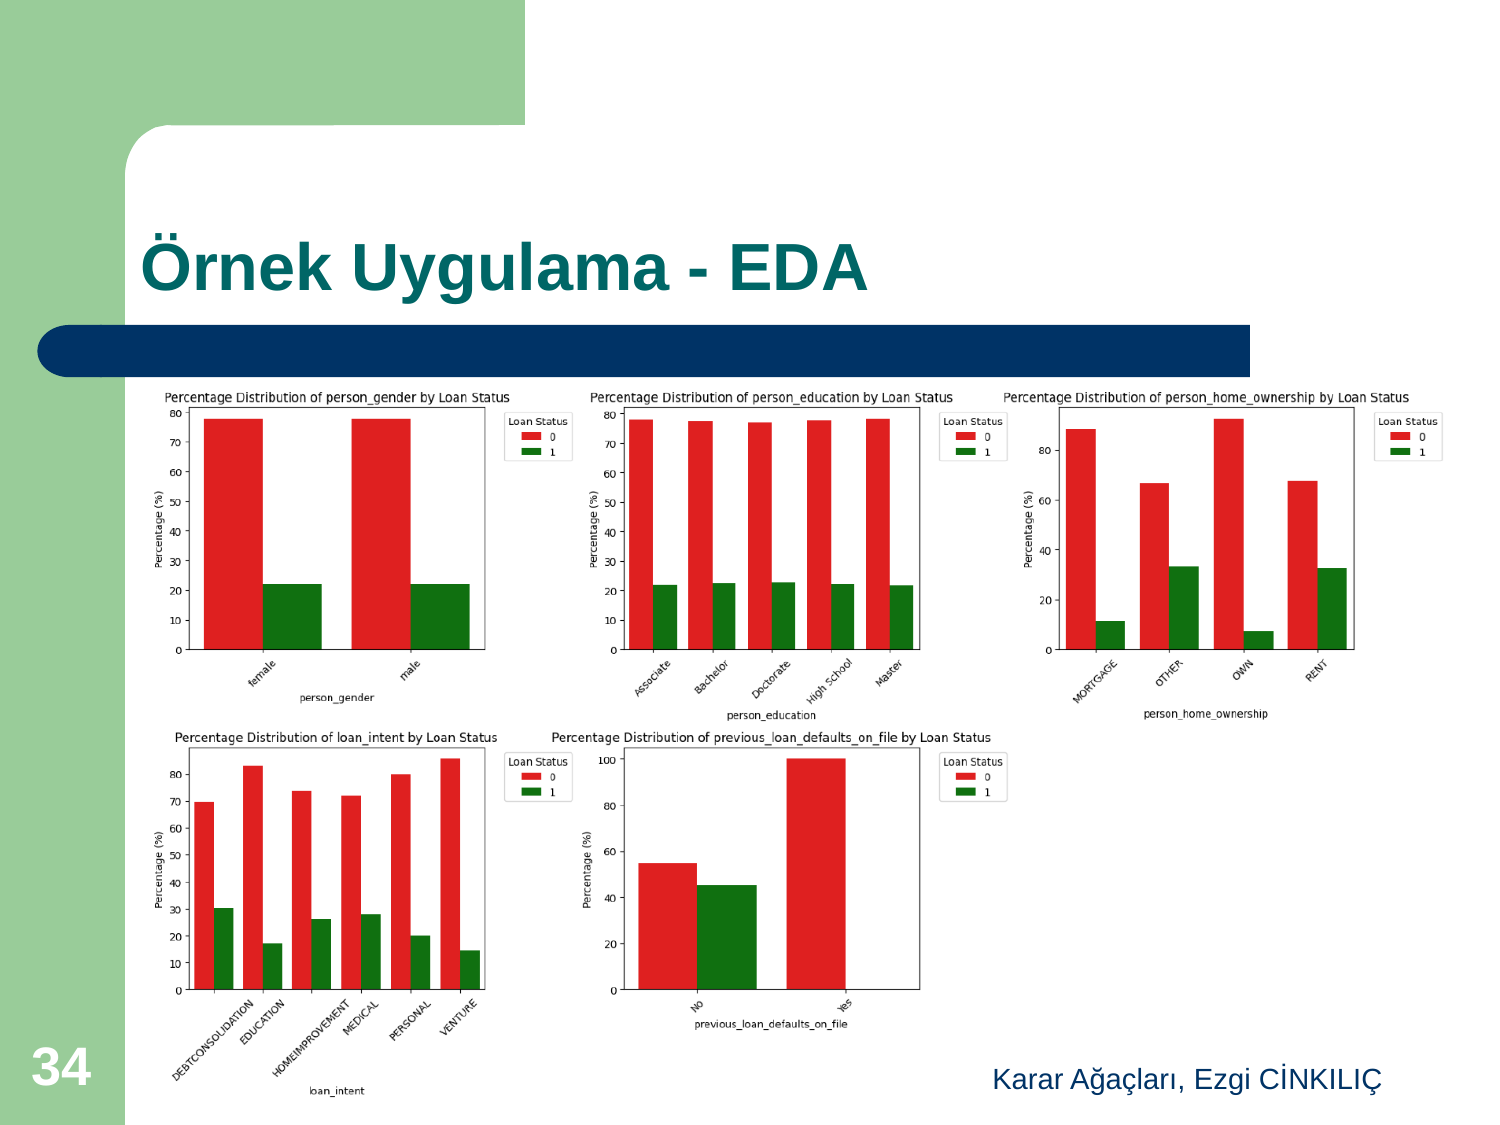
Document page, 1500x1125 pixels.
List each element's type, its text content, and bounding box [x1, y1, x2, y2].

title Örnek Uygulama - EDA [125, 125, 1425, 313]
slide_number 34 [13, 1023, 111, 1105]
picture [147, 384, 1448, 1103]
